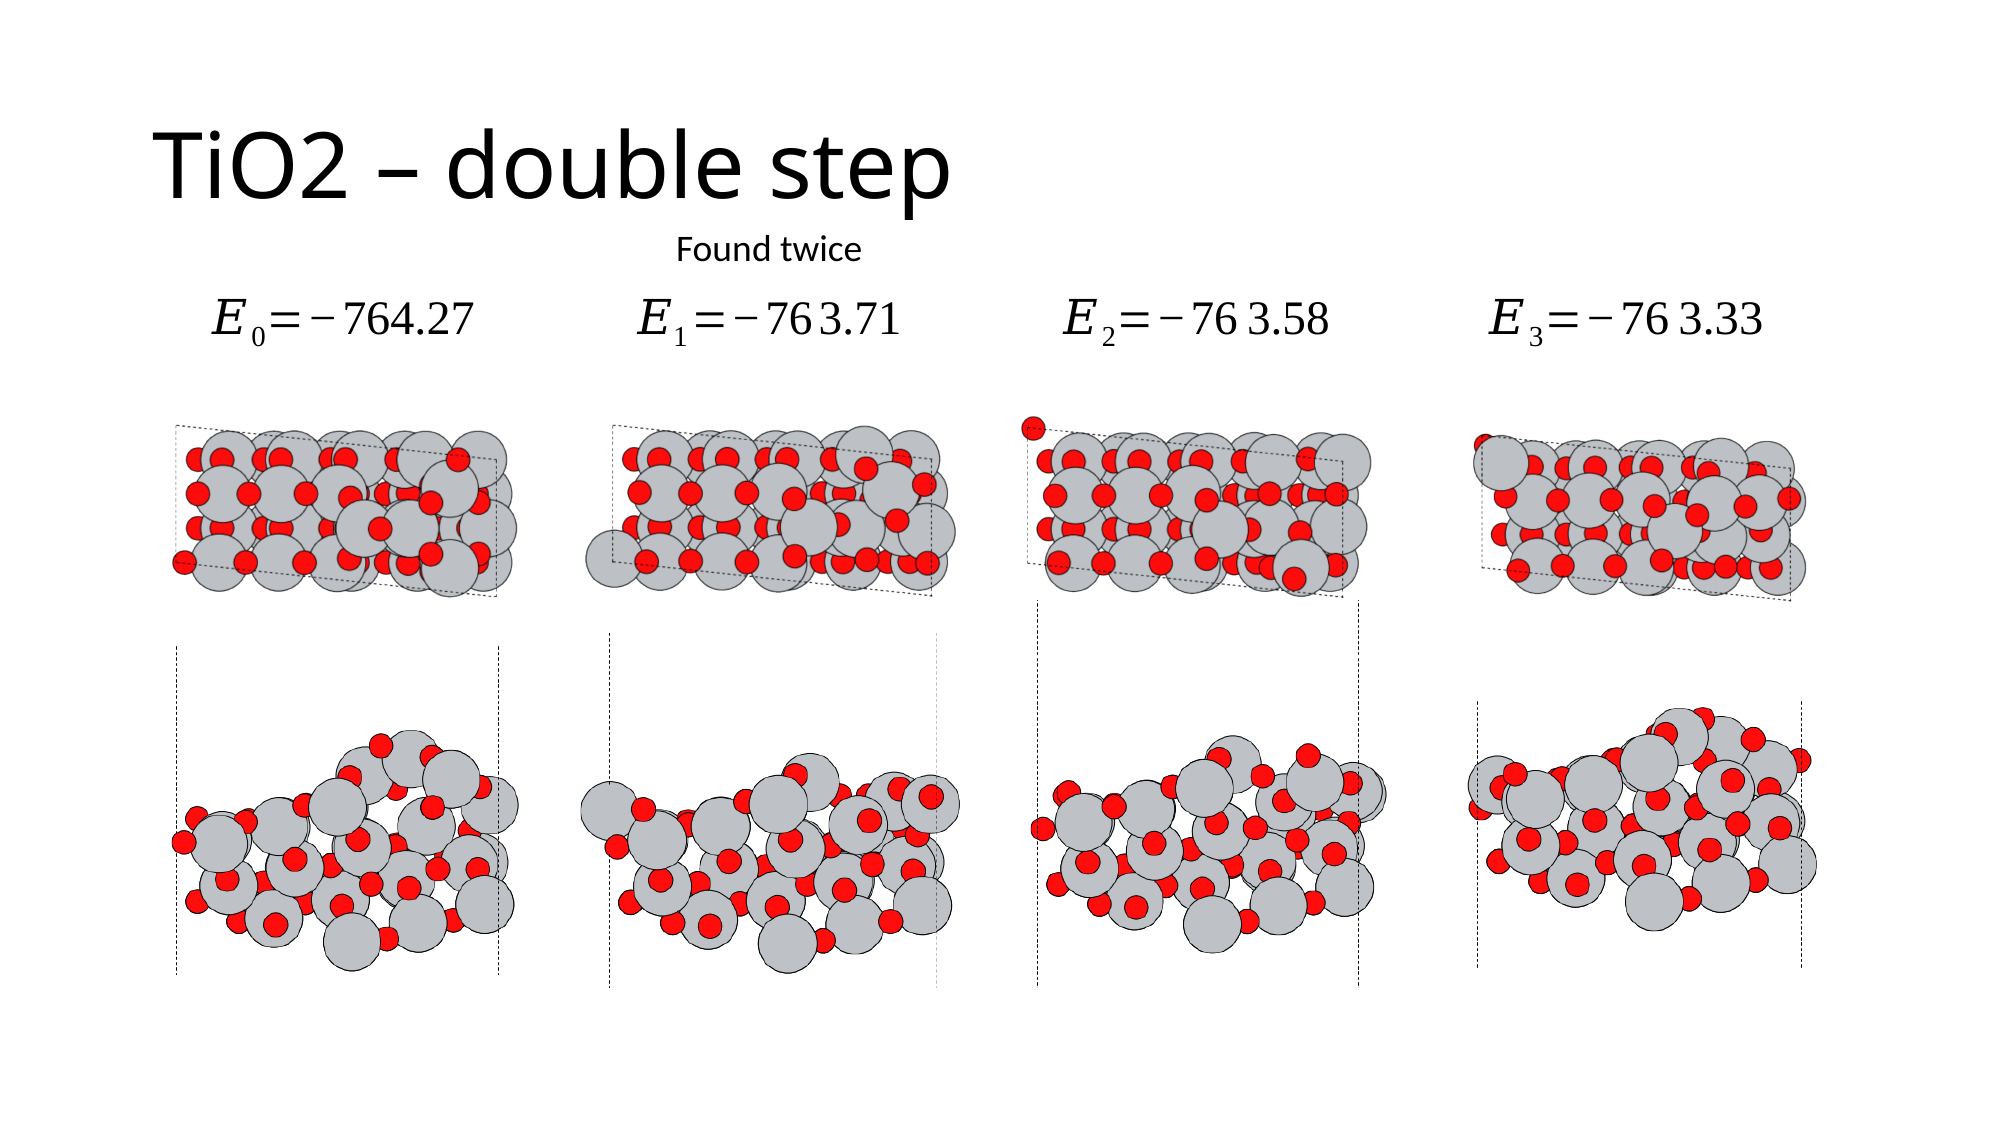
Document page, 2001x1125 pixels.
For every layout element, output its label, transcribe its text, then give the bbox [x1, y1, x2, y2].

picture [135, 294, 1402, 988]
text_box Found twice [661, 216, 878, 277]
title TiO2 – double step [137, 59, 1863, 278]
picture [1446, 324, 1831, 970]
